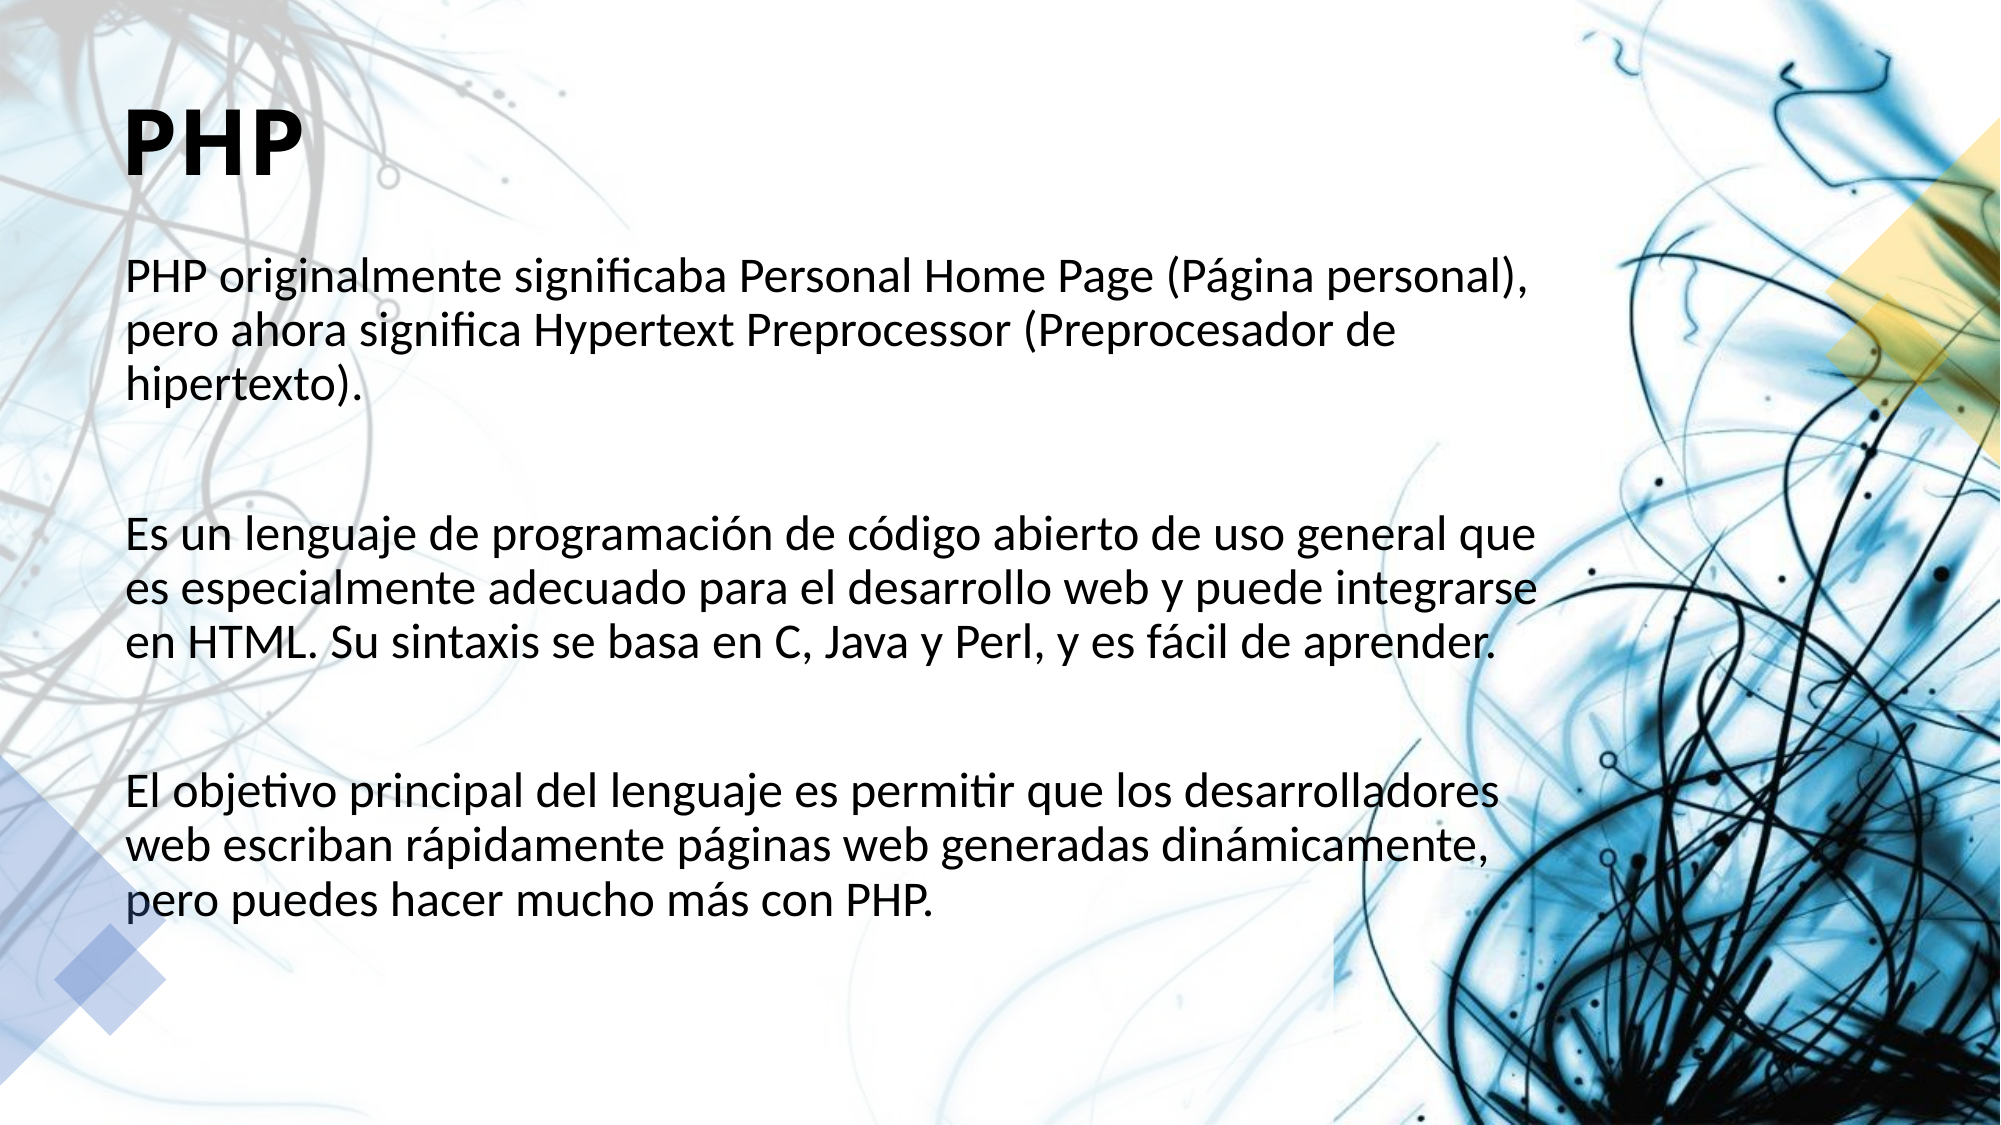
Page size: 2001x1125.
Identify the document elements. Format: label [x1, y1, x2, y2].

picture [0, 0, 2000, 1125]
text_box [1824, 116, 2000, 466]
